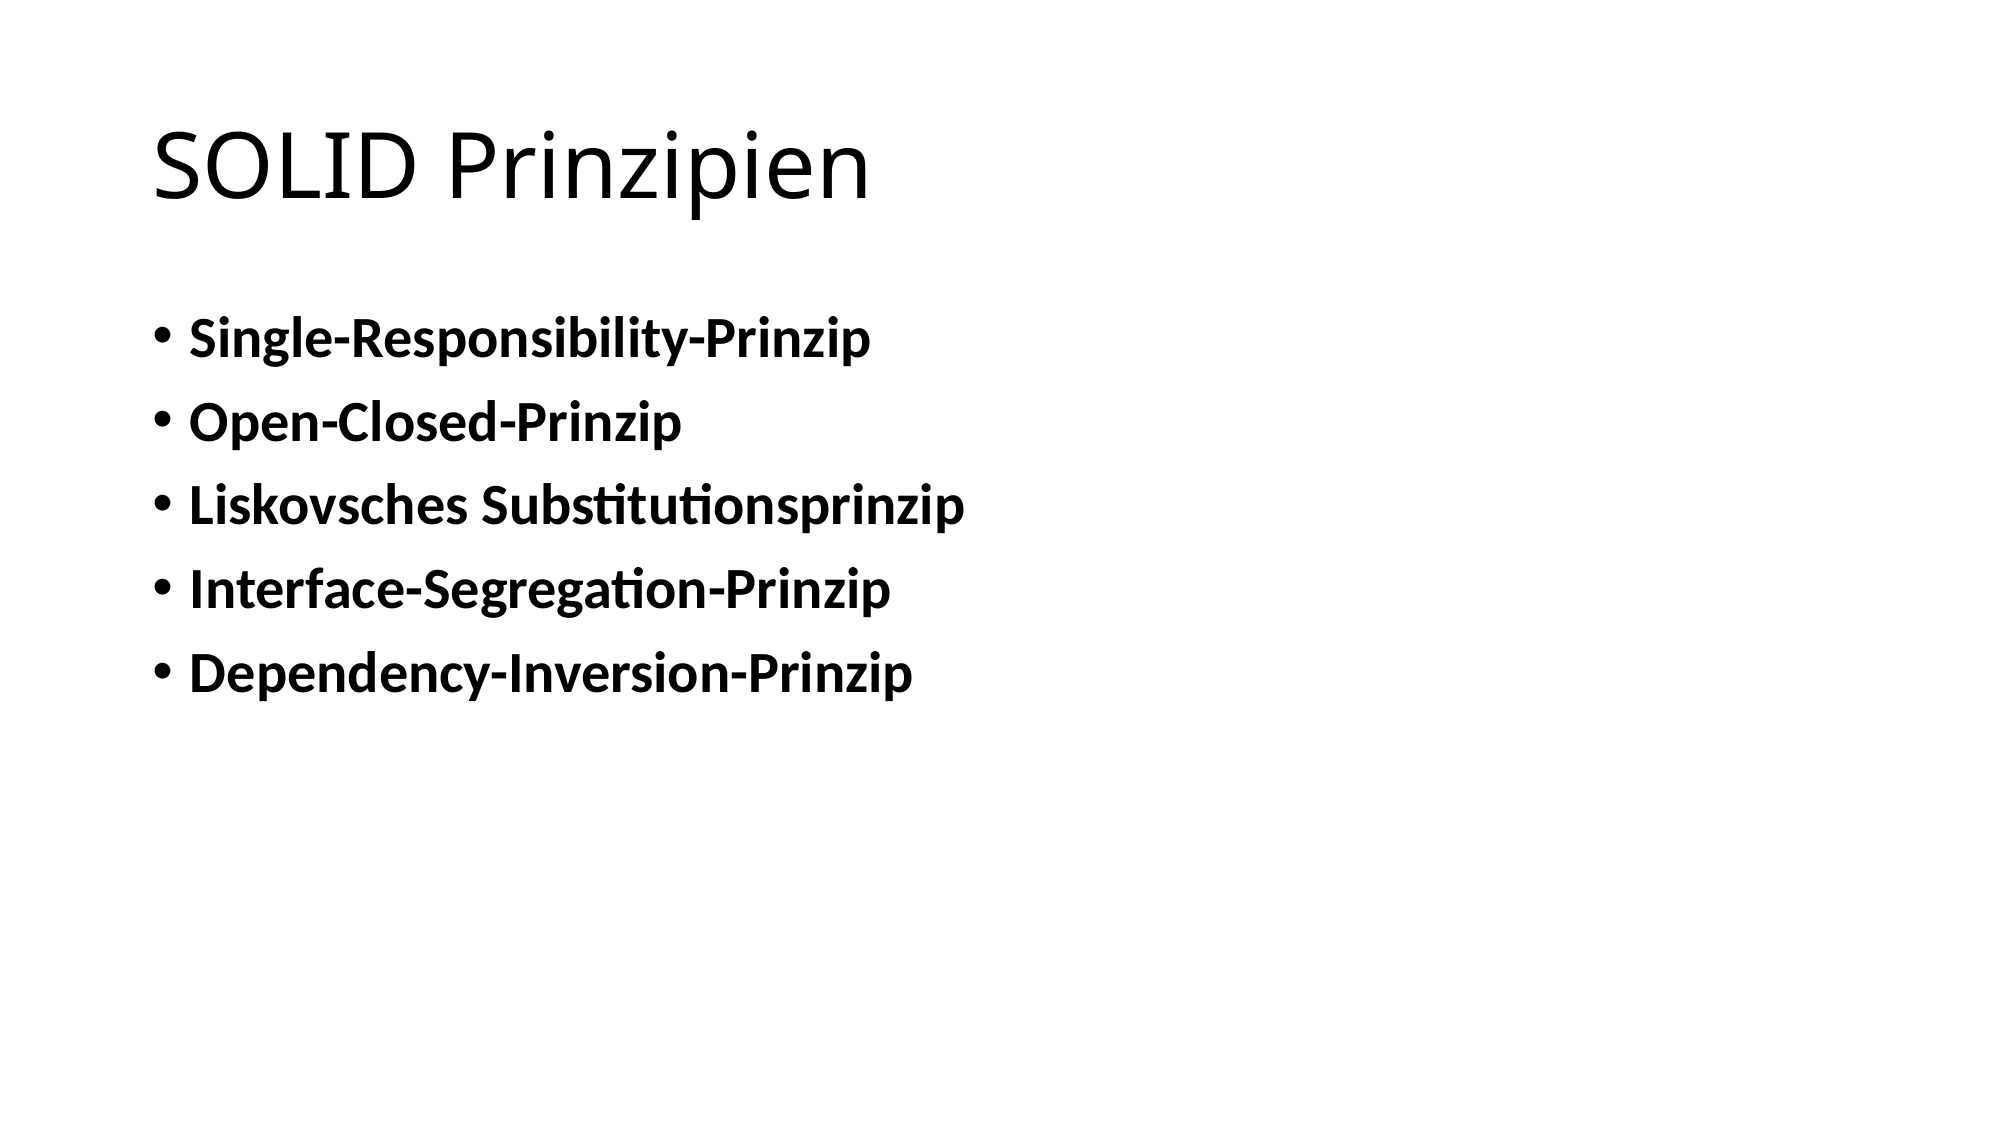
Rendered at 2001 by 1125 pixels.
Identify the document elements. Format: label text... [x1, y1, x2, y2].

title SOLID Prinzipien [137, 59, 1863, 278]
list Single-Responsibility-Prinzip Open-Closed-Prinzip Liskovsches Substitutionsprinzip Interface-Segregation-Prinzip Dependency-Inversion-Prinzip [137, 299, 1863, 1014]
